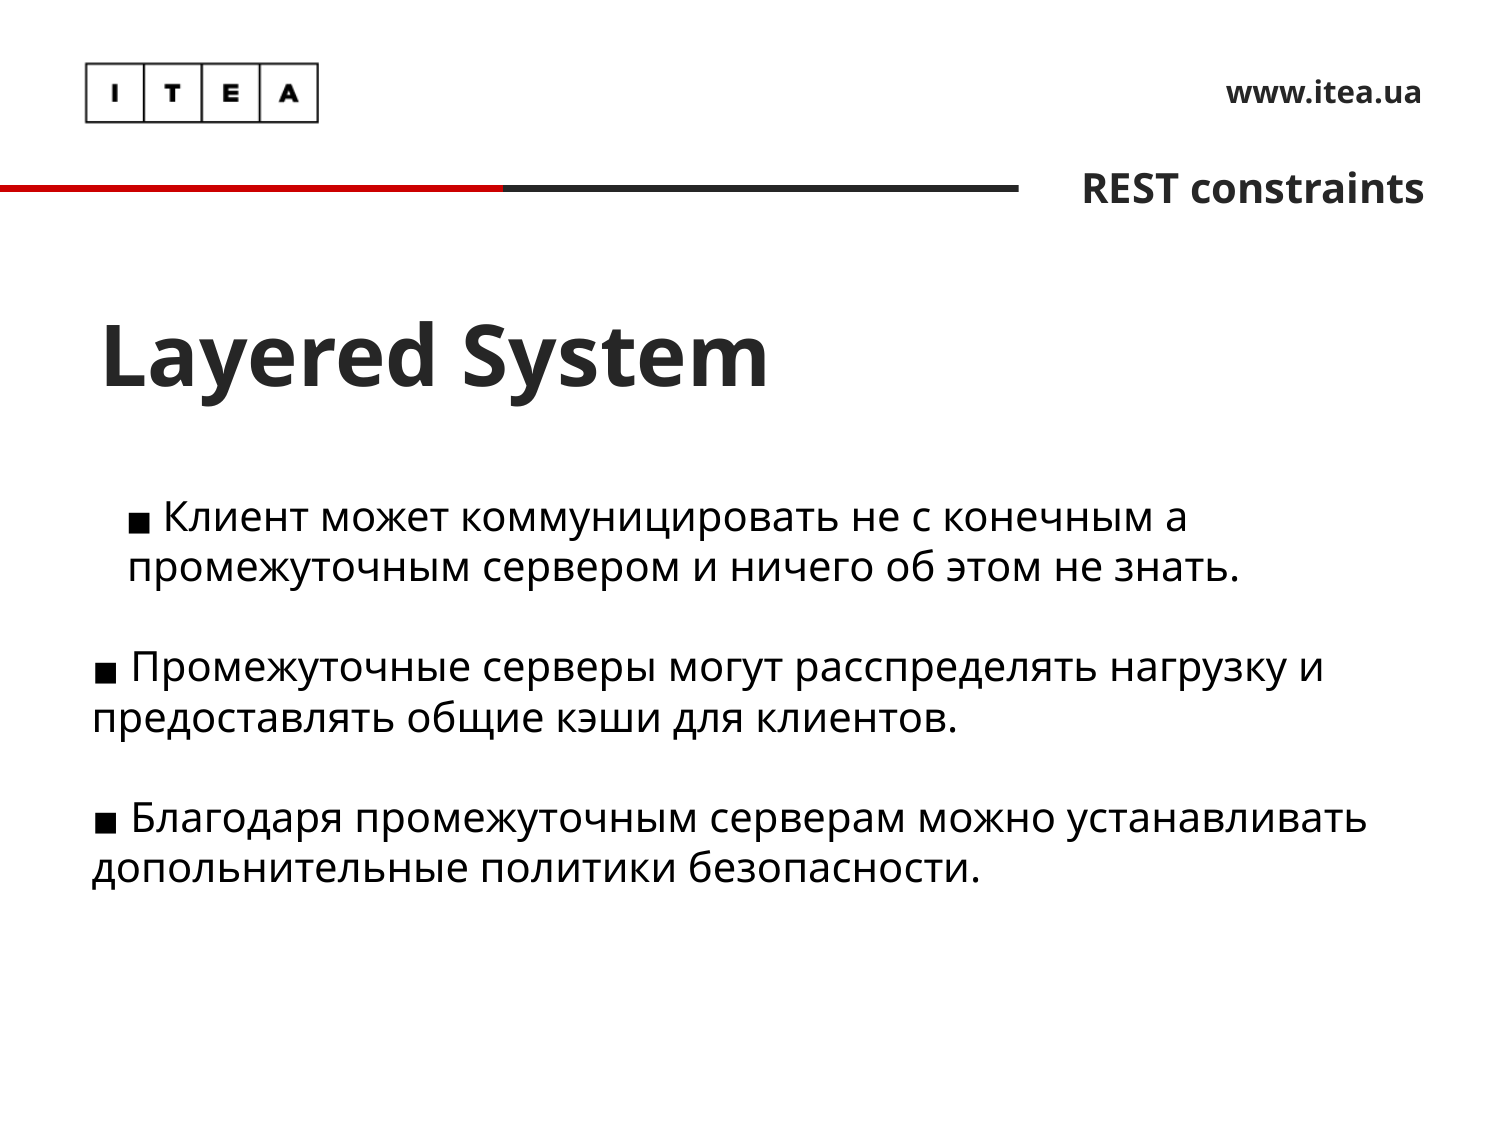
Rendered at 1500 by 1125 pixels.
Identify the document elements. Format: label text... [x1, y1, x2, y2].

text_box REST constraints [1066, 149, 1460, 225]
text_box [0, 185, 503, 192]
text_box Клиент может коммуницировать не с конечным а промежуточным сервером и ничего об этом не знать. Промежуточные серверы могут расспределять нагрузку и предоставлять общие кэши для клиентов. Благодаря промежуточным серверам можно устанавливать допольнительные политики безопасности. [76, 463, 1419, 968]
text_box [503, 185, 1019, 192]
picture [57, 49, 344, 133]
text_box www.itea.ua [1172, 66, 1477, 115]
title Layered System [84, 289, 1435, 415]
